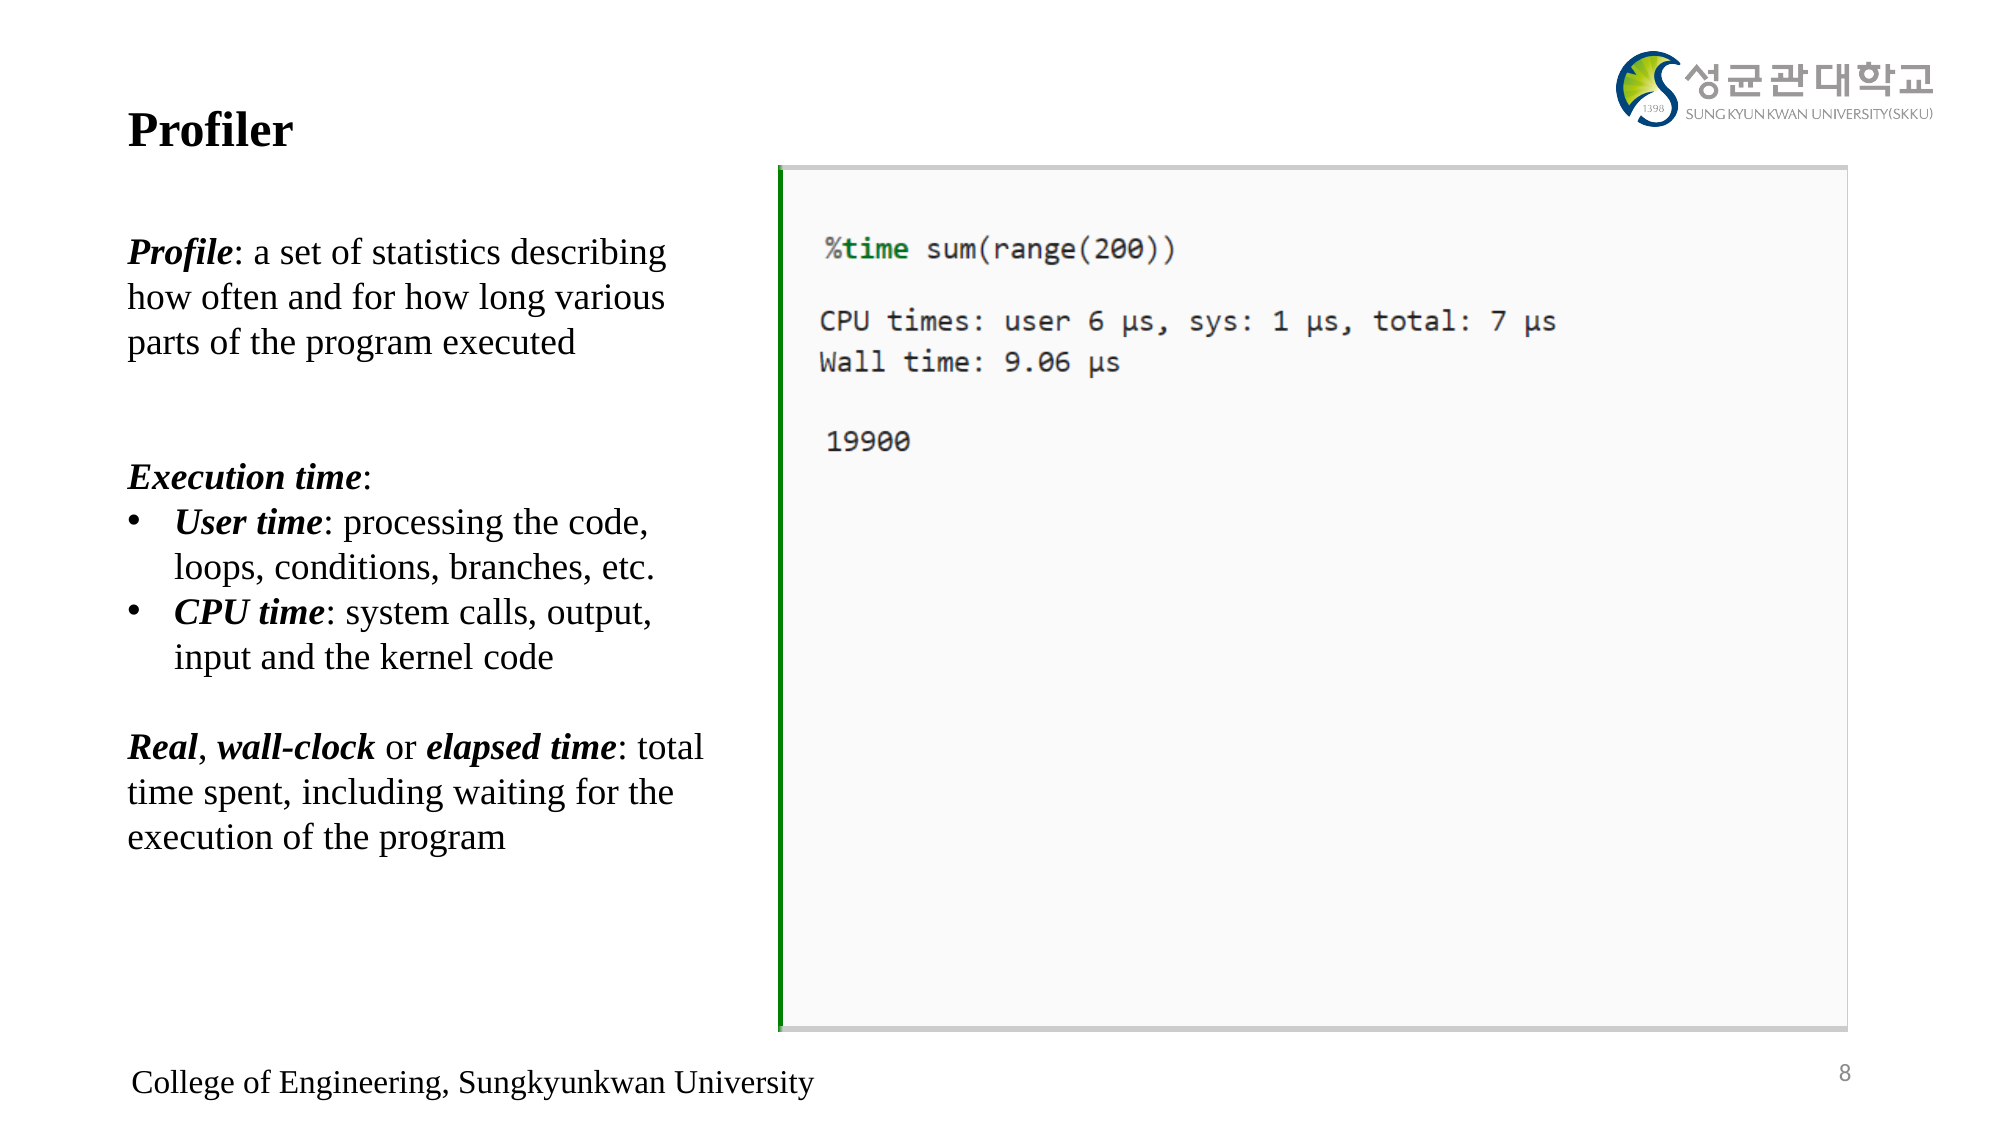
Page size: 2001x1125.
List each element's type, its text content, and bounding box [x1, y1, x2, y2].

text_box Profiler [113, 88, 309, 164]
slide_number 8 [1416, 1042, 1867, 1102]
picture [774, 149, 1855, 1054]
text_box Profile: a set of statistics describing how often and for how long various parts of the program executed Execution time: User time: processing the code, loops, conditions, branches, etc. CPU time: system calls, output, input and the kernel code Real, wall-clock or elapsed time: total time spent, including waiting for the execution of the program [112, 219, 728, 865]
text_box College of Engineering, Sungkyunkwan University [116, 1053, 831, 1108]
picture [1616, 51, 1933, 127]
